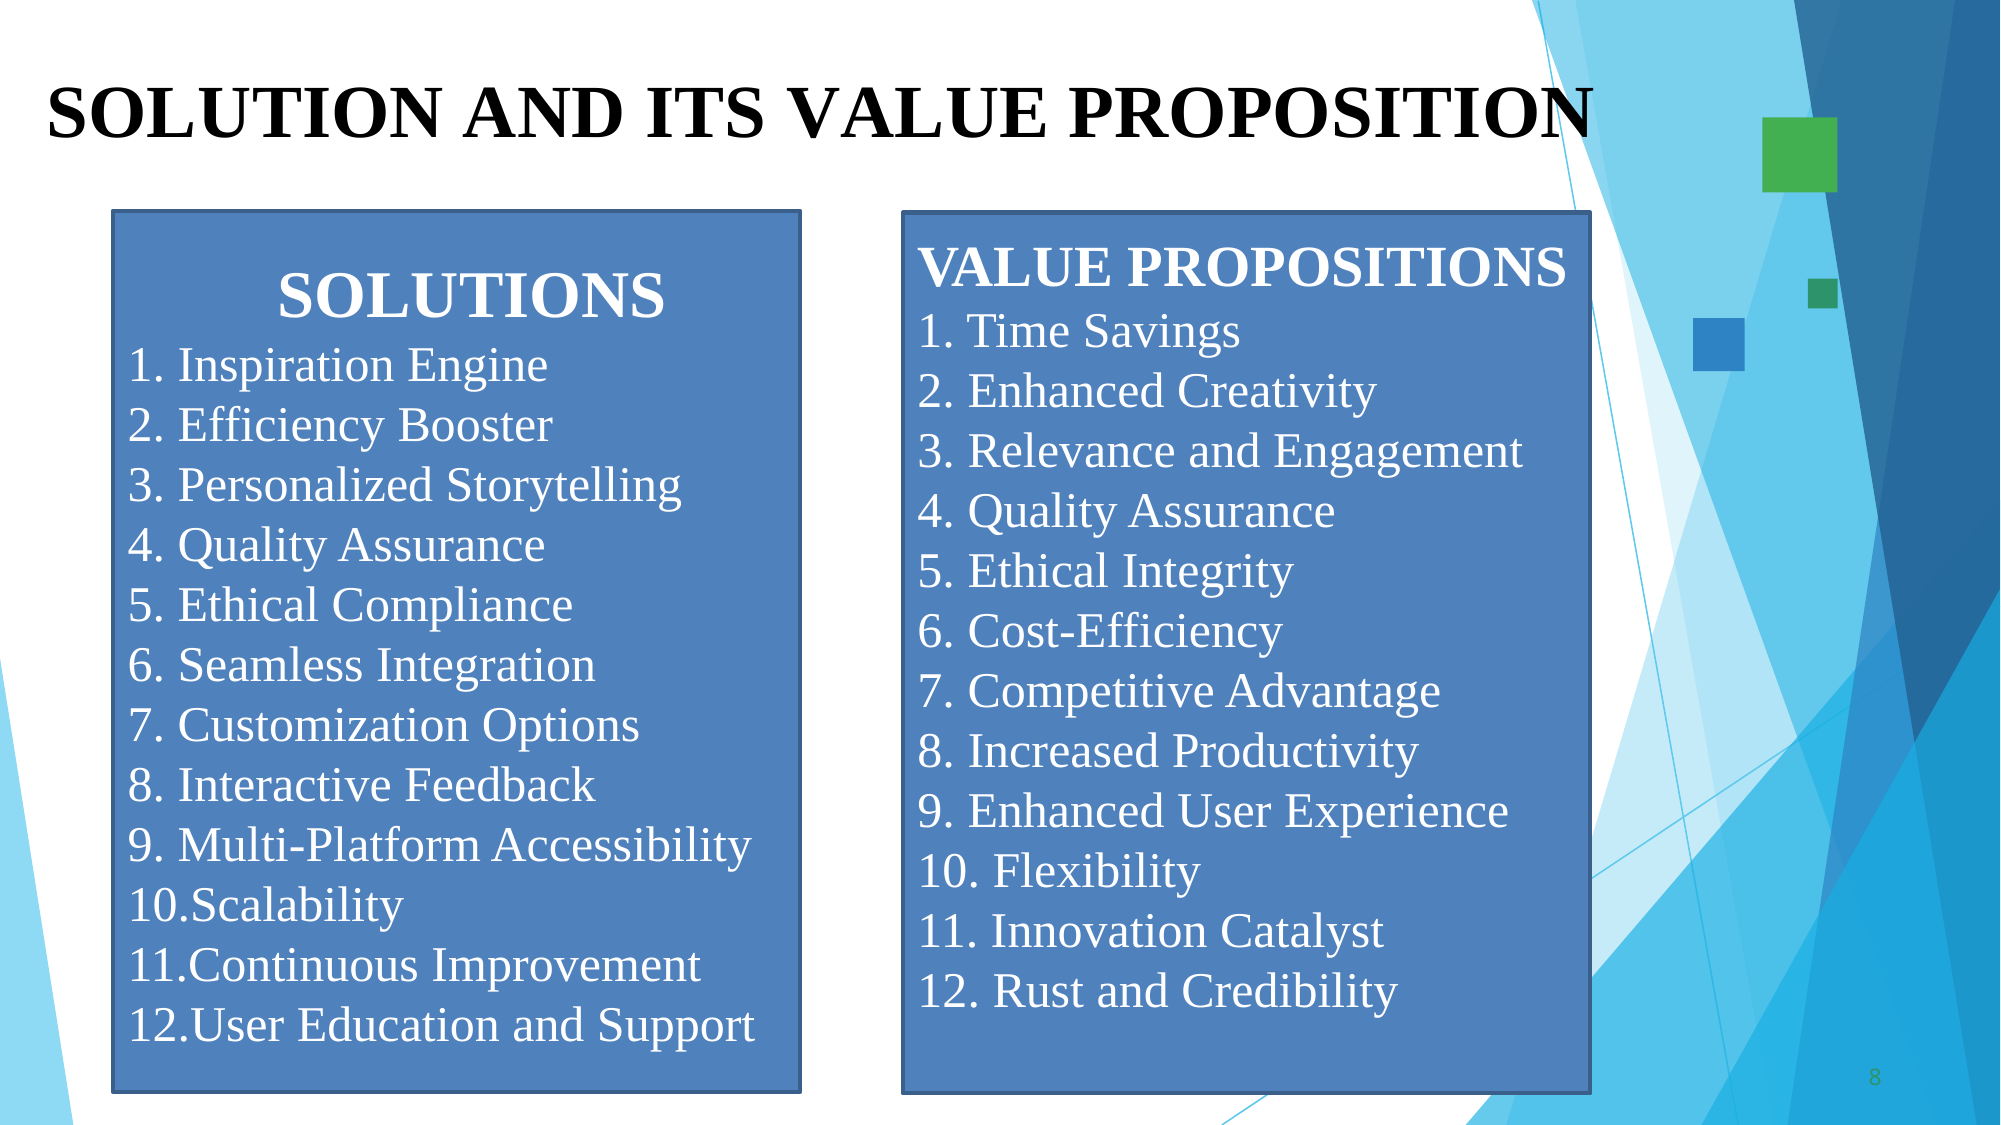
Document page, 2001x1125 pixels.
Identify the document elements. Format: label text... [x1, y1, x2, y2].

text_box VALUE PROPOSITIONS 1. Time Savings 2. Enhanced Creativity 3. Relevance and Engagement 4. Quality Assurance 5. Ethical Integrity 6. Cost-Efficiency 7. Competitive Advantage 8. Increased Productivity 9. Enhanced User Experience 10. Flexibility 11. Innovation Catalyst 12. Rust and Credibility [901, 210, 1592, 1095]
title SOLUTION AND ITS VALUE PROPOSITION [24, 60, 1627, 251]
text_box SOLUTIONS 1. Inspiration Engine 2. Efficiency Booster 3. Personalized Storytelling 4. Quality Assurance 5. Ethical Compliance 6. Seamless Integration 7. Customization Options 8. Interactive Feedback 9. Multi-Platform Accessibility 10.Scalability 11.Continuous Improvement 12.User Education and Support [111, 209, 802, 1094]
text_box [1807, 278, 1838, 309]
text_box [1762, 117, 1838, 193]
text_box [1693, 318, 1745, 372]
slide_number 8 [1862, 1061, 1888, 1125]
